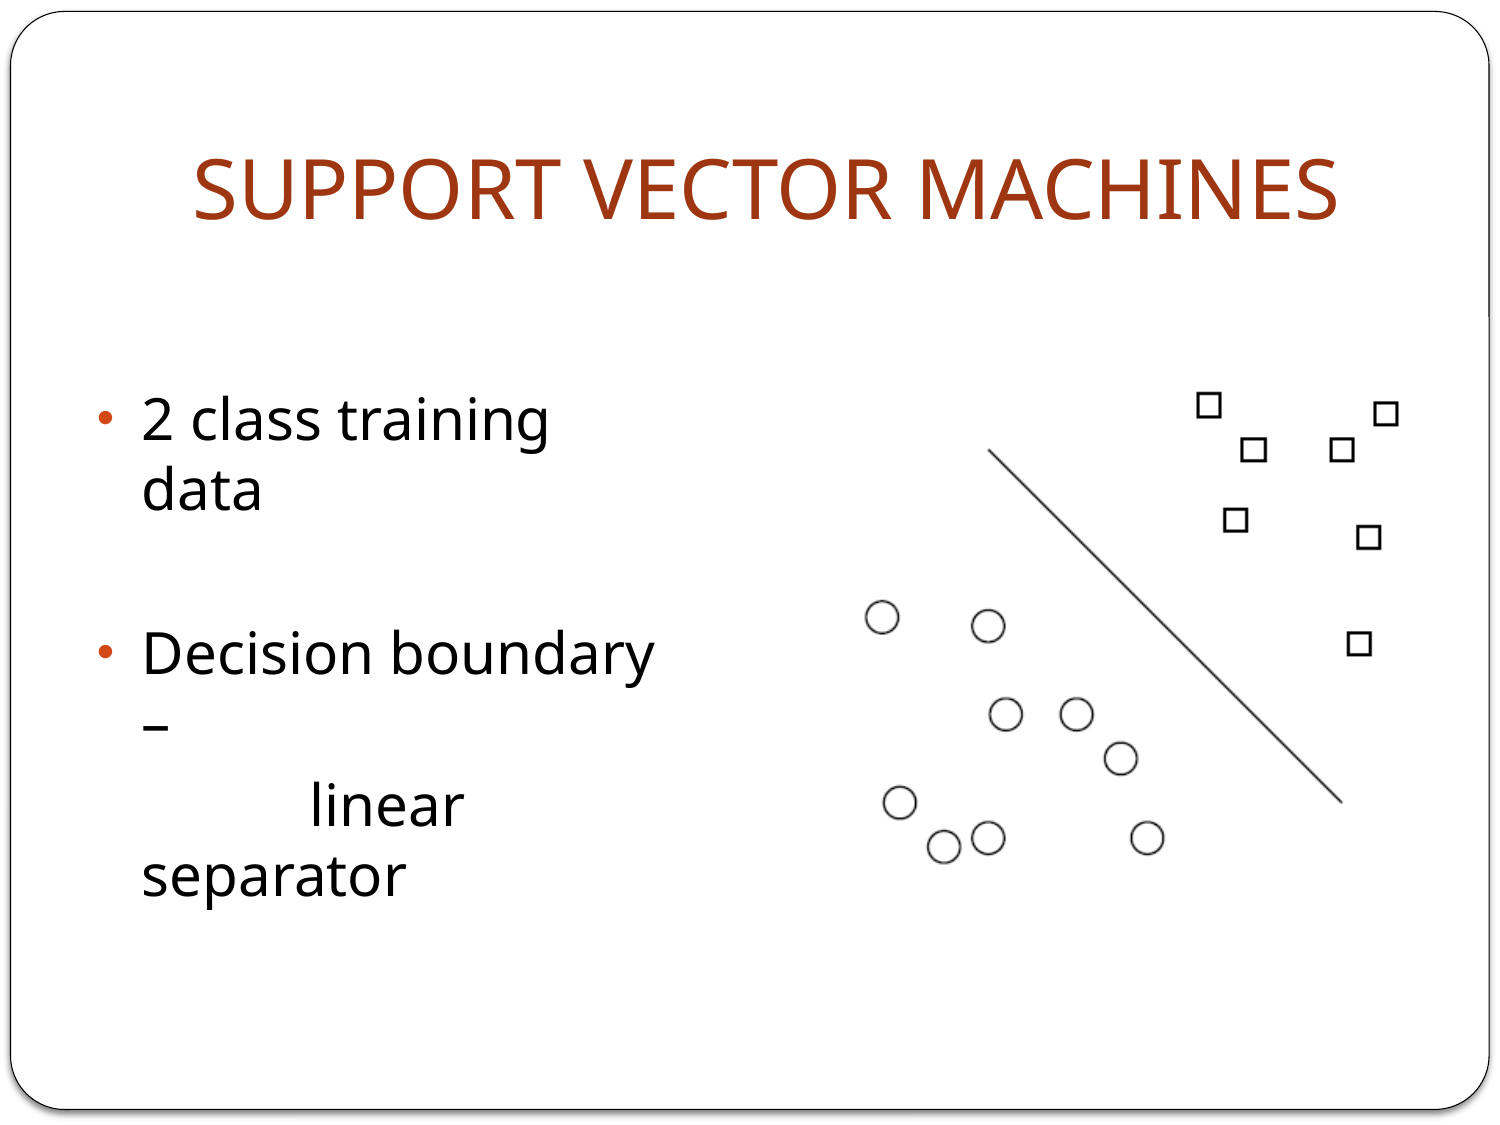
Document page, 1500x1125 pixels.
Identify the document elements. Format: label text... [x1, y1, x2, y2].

text_box 2 class training data Decision boundary – linear separator [82, 375, 703, 997]
text_box SUPPORT VECTOR MACHINES [128, 128, 1404, 293]
picture [796, 339, 1452, 897]
